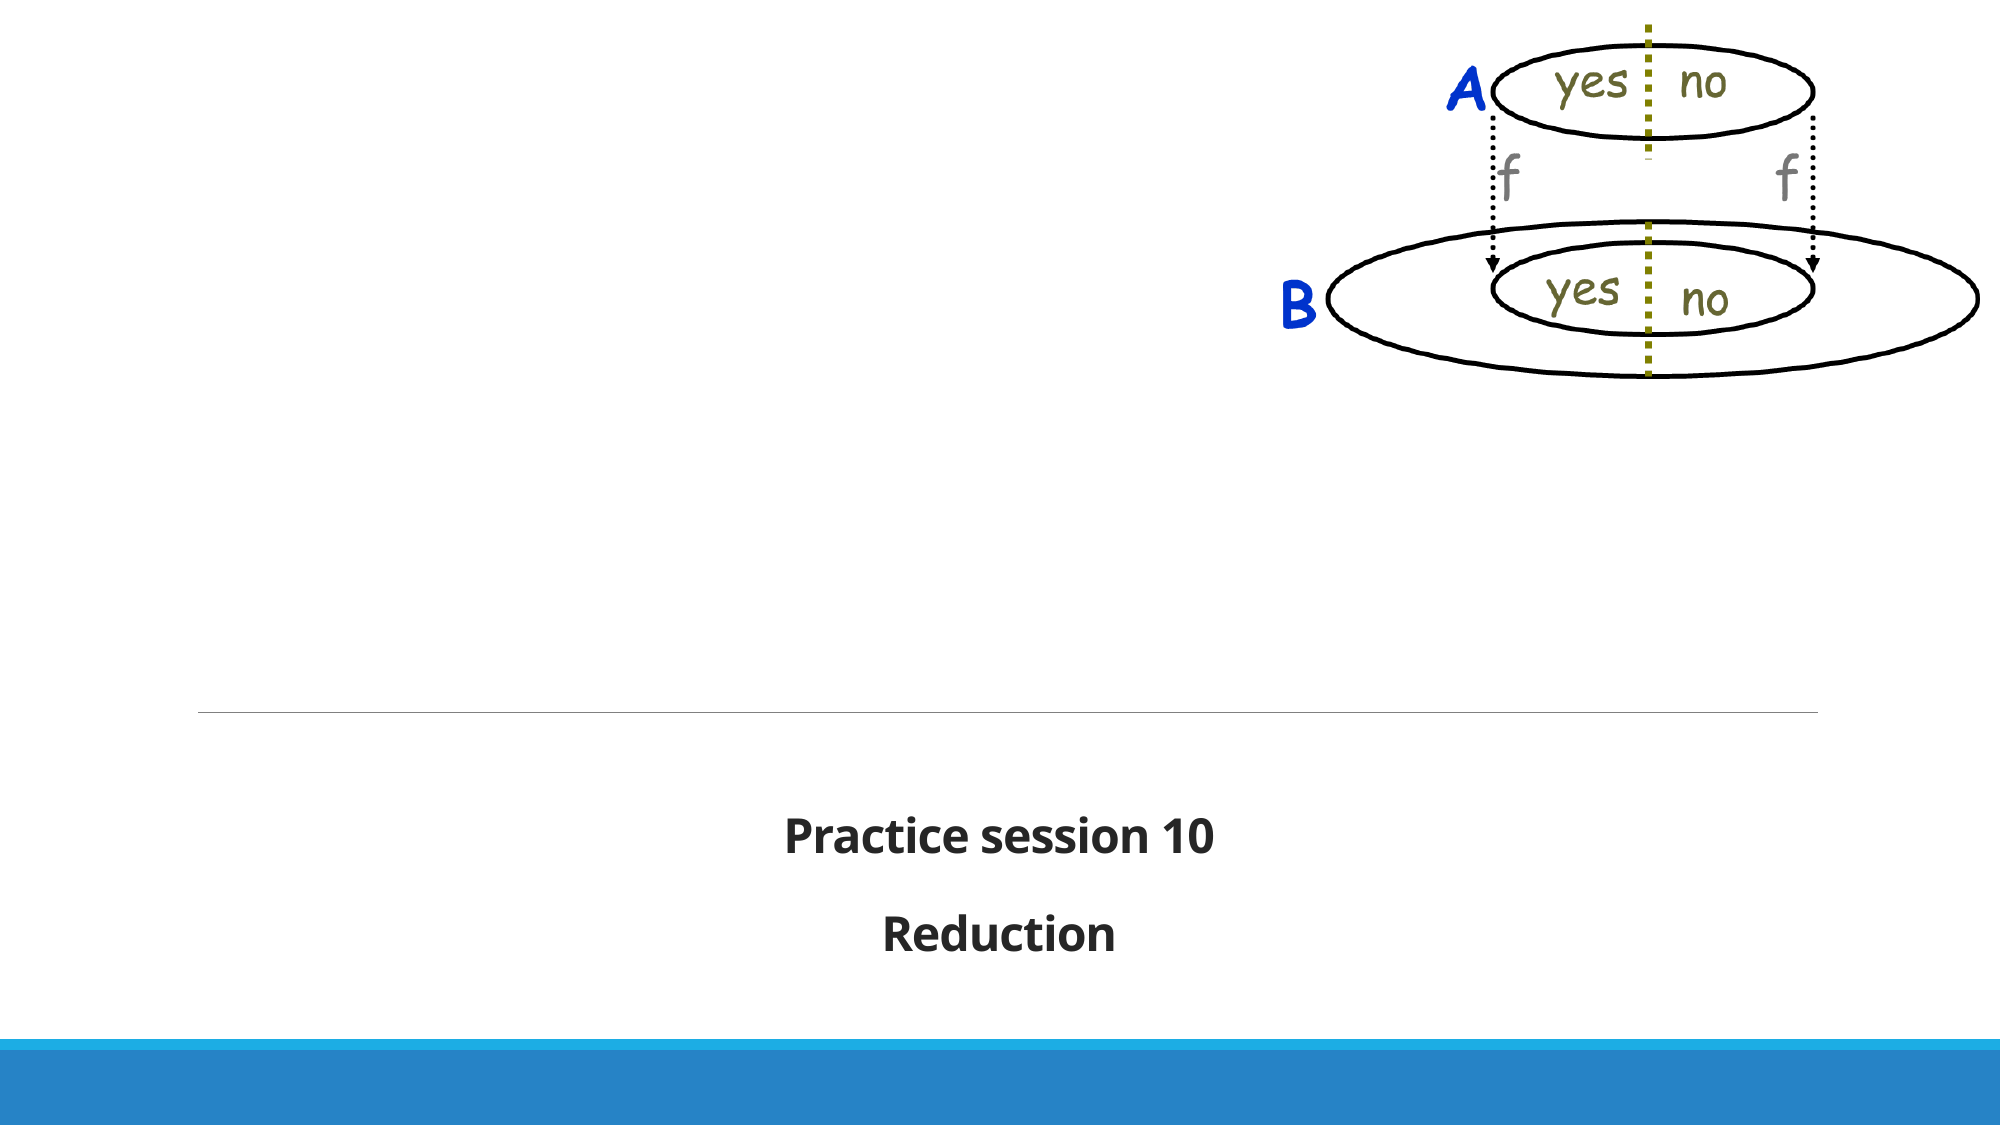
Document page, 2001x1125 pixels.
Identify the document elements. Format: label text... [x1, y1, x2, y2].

picture [1240, 24, 1980, 380]
title Practice session 10 Reduction [289, 757, 1710, 1028]
